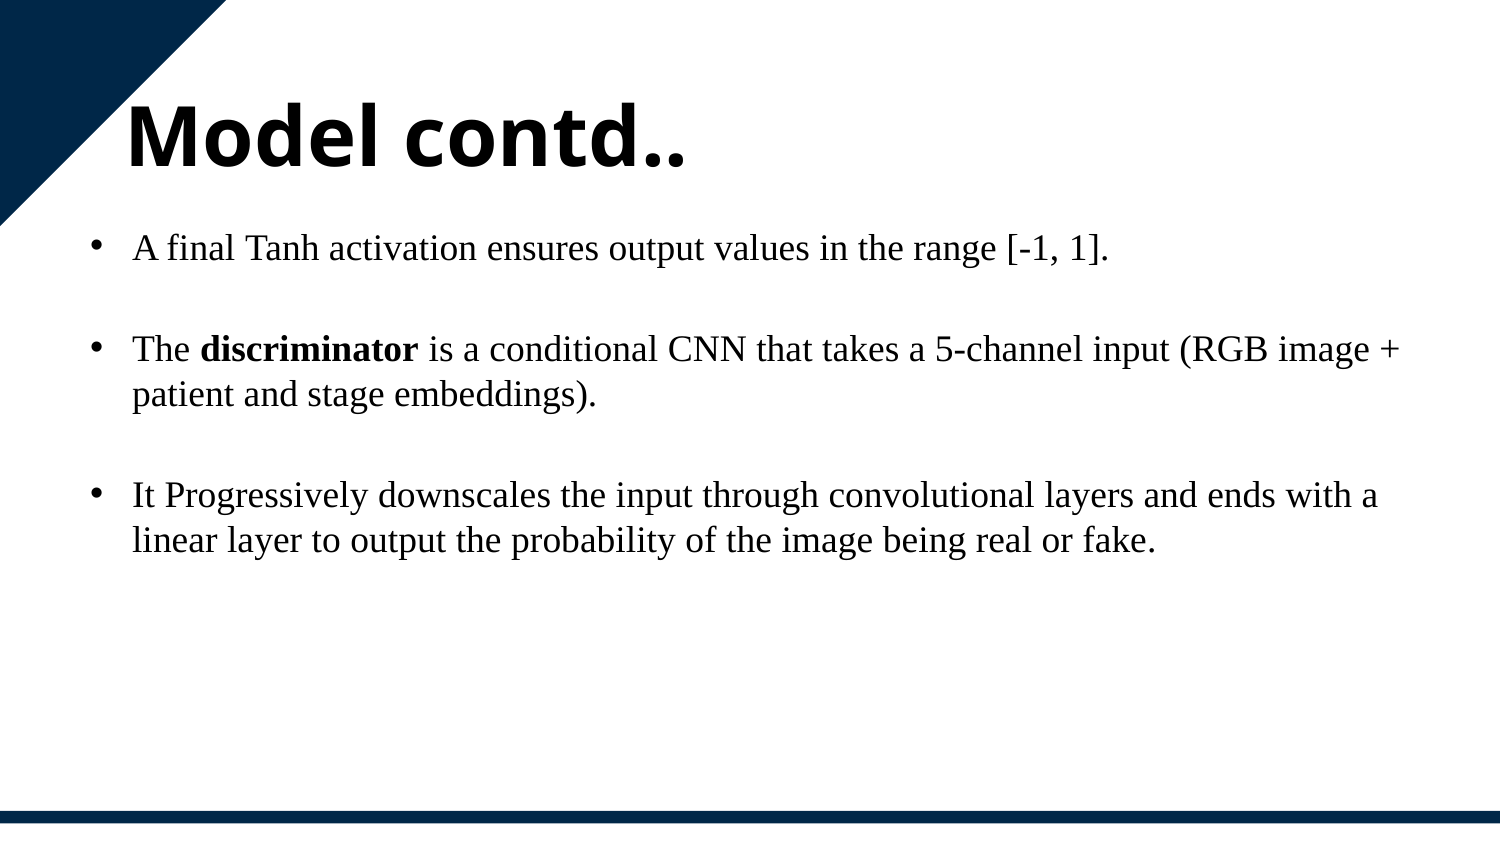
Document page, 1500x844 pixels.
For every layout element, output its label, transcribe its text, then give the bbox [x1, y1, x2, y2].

list A final Tanh activation ensures output values in the range [-1, 1]. The discriminator is a conditional CNN that takes a 5-channel input (RGB image + patient and stage embeddings). It Progressively downscales the input through convolutional layers and ends with a linear layer to output the probability of the image being real or fake. [74, 214, 1426, 773]
text_box [0, 809, 1500, 825]
text_box [0, 0, 229, 229]
title Model contd.. [63, 63, 751, 205]
